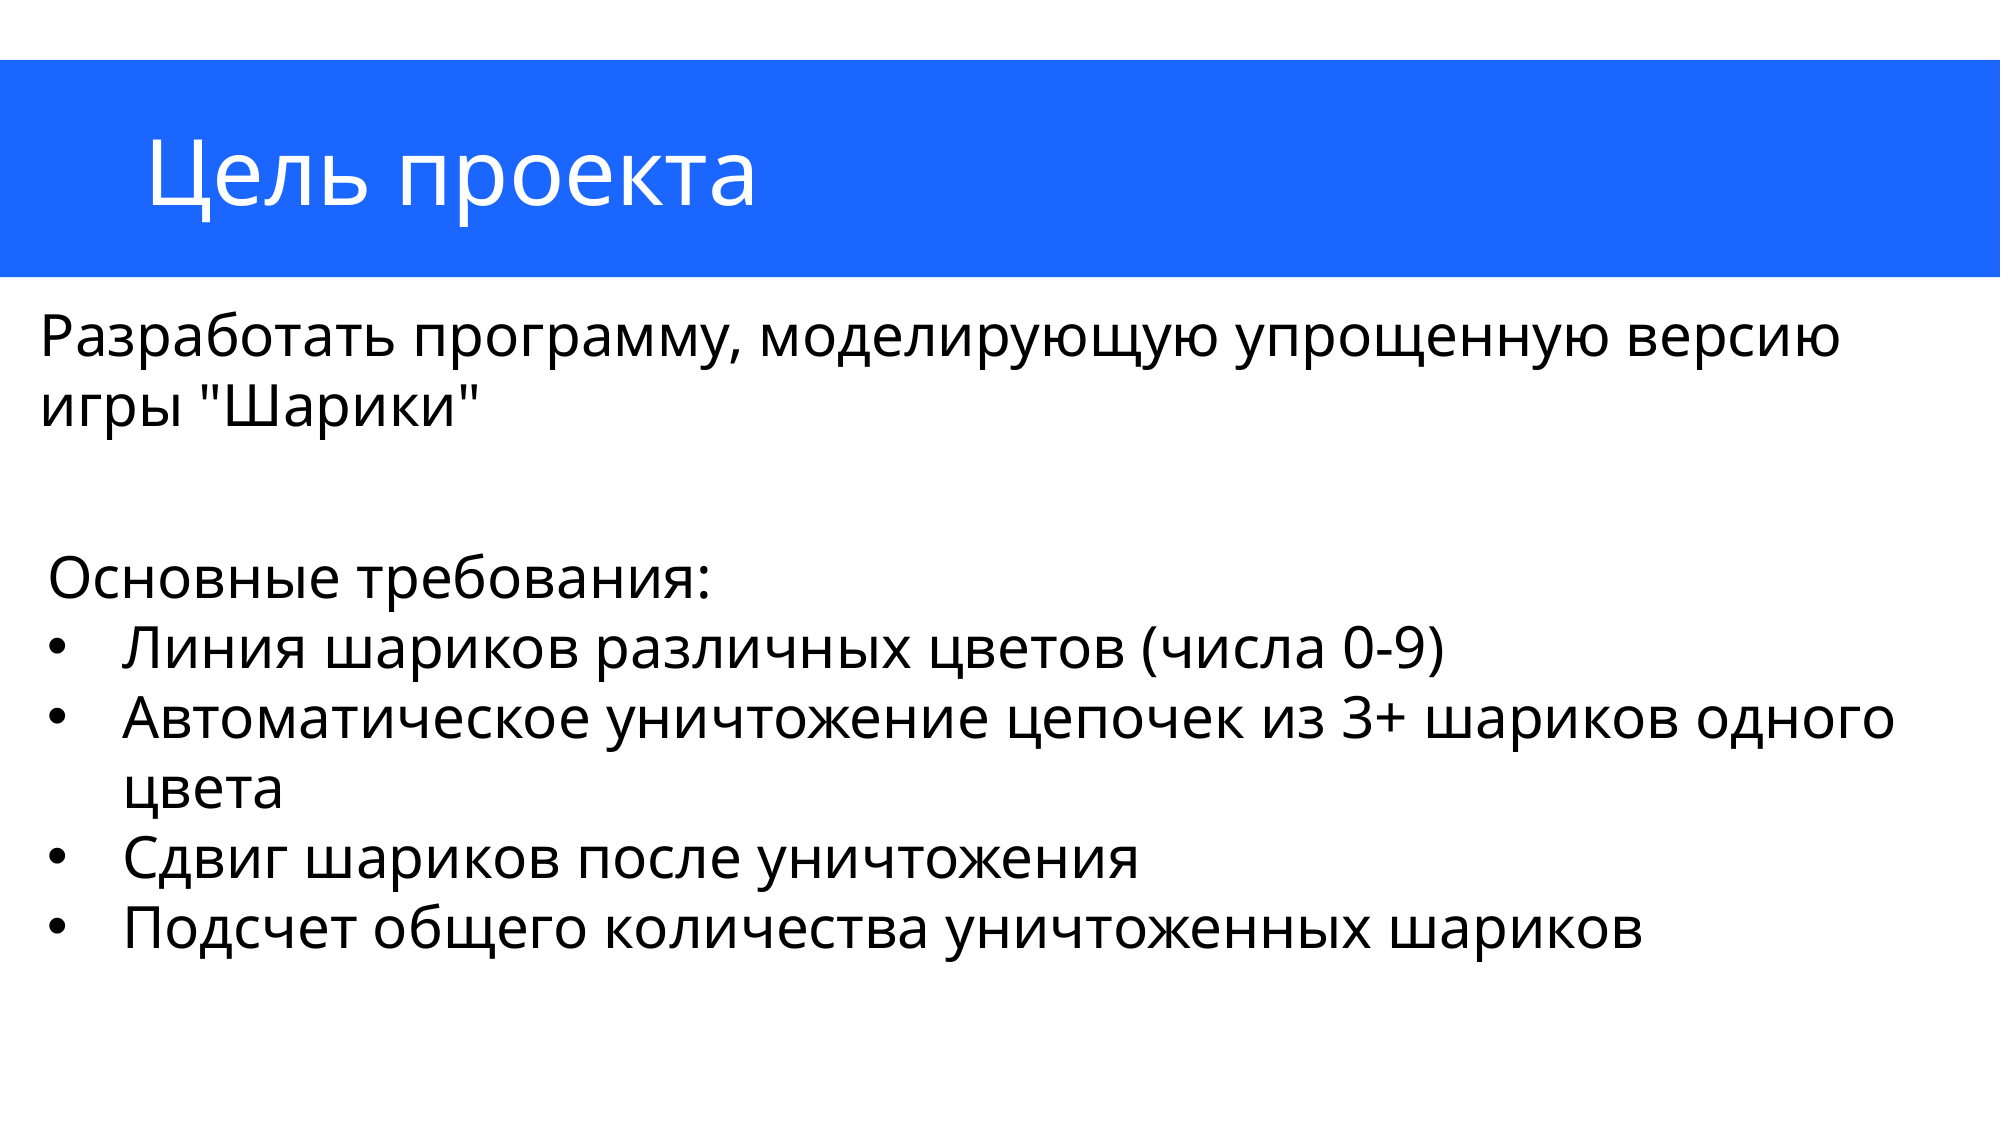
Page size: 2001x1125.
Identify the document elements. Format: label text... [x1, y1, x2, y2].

text_box Основные требования: Линия шариков различных цветов (числа 0-9) Автоматическое уничтожение цепочек из 3+ шариков одного цвета Сдвиг шариков после уничтожения Подсчет общего количества уничтоженных шариков [32, 532, 1919, 968]
list Разработать программу, моделирующую упрощенную версию игры "Шарики" [31, 290, 1920, 493]
title Цель проекта [136, 59, 1863, 278]
